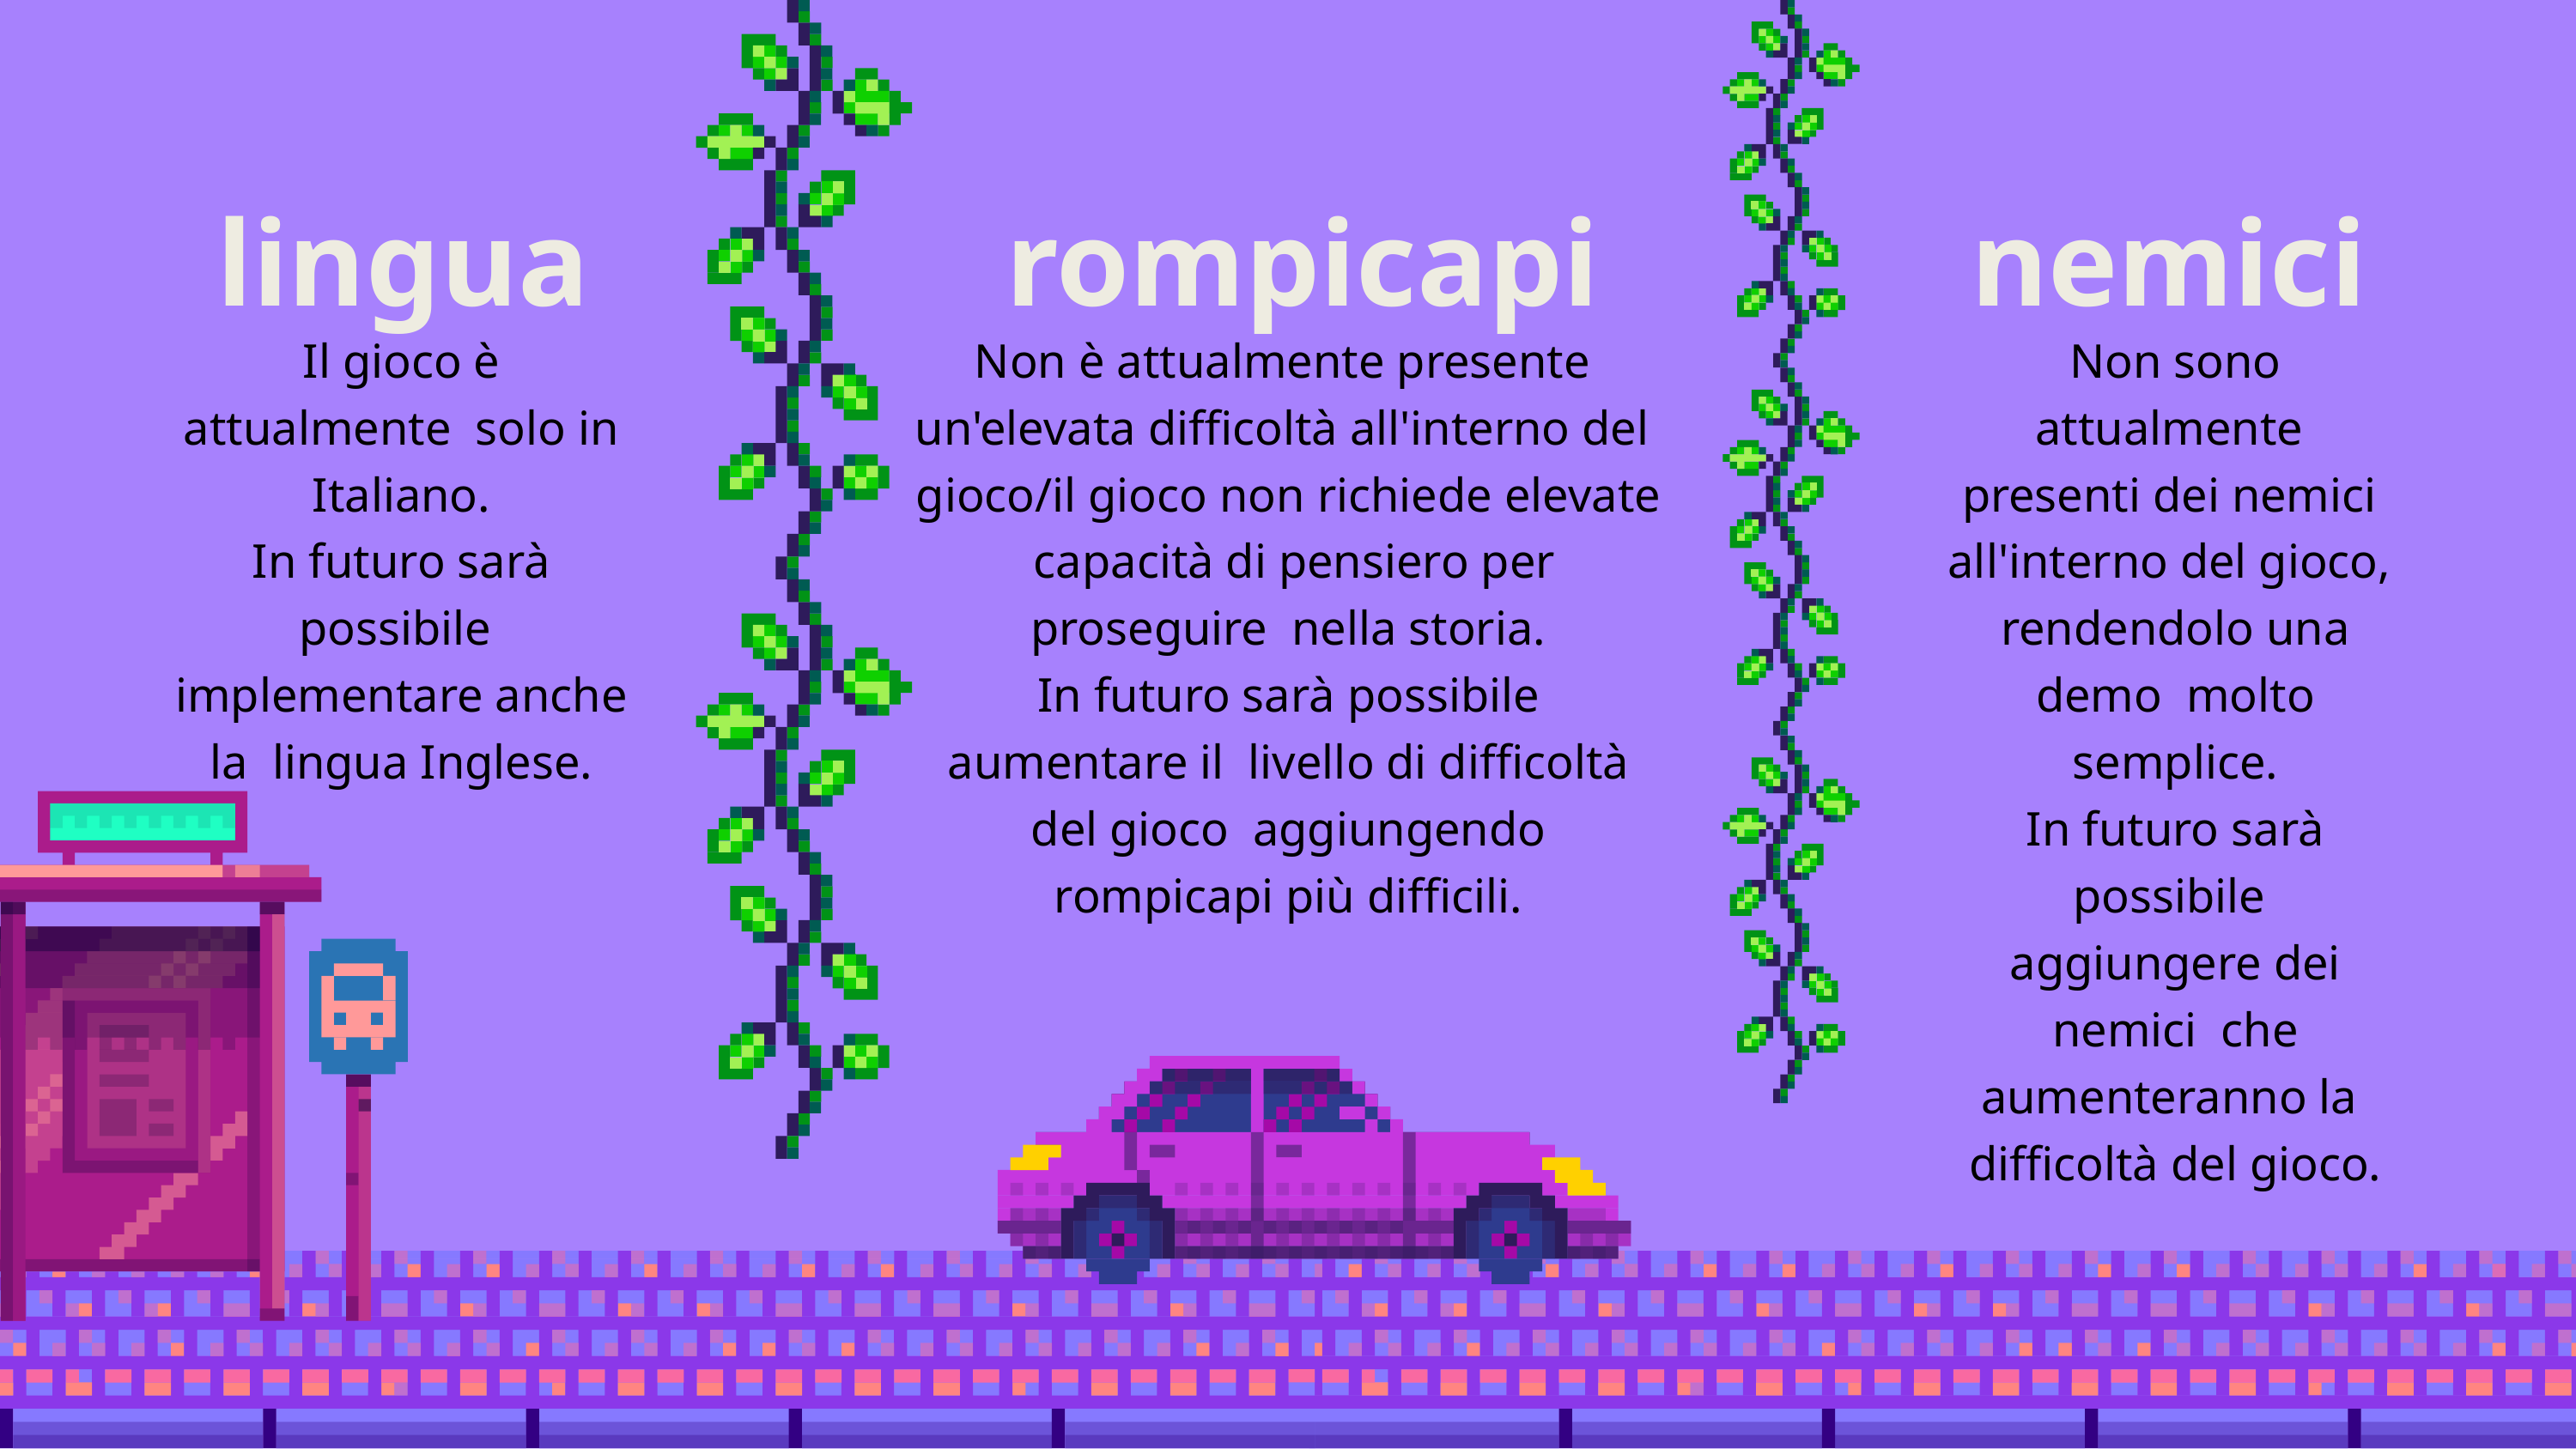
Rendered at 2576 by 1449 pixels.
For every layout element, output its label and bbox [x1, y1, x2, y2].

text_box [131, 52, 644, 789]
text_box [0, 791, 2576, 1449]
text_box [696, 0, 1680, 1160]
text_box [1888, 52, 2418, 1191]
text_box [1722, 0, 1860, 1104]
